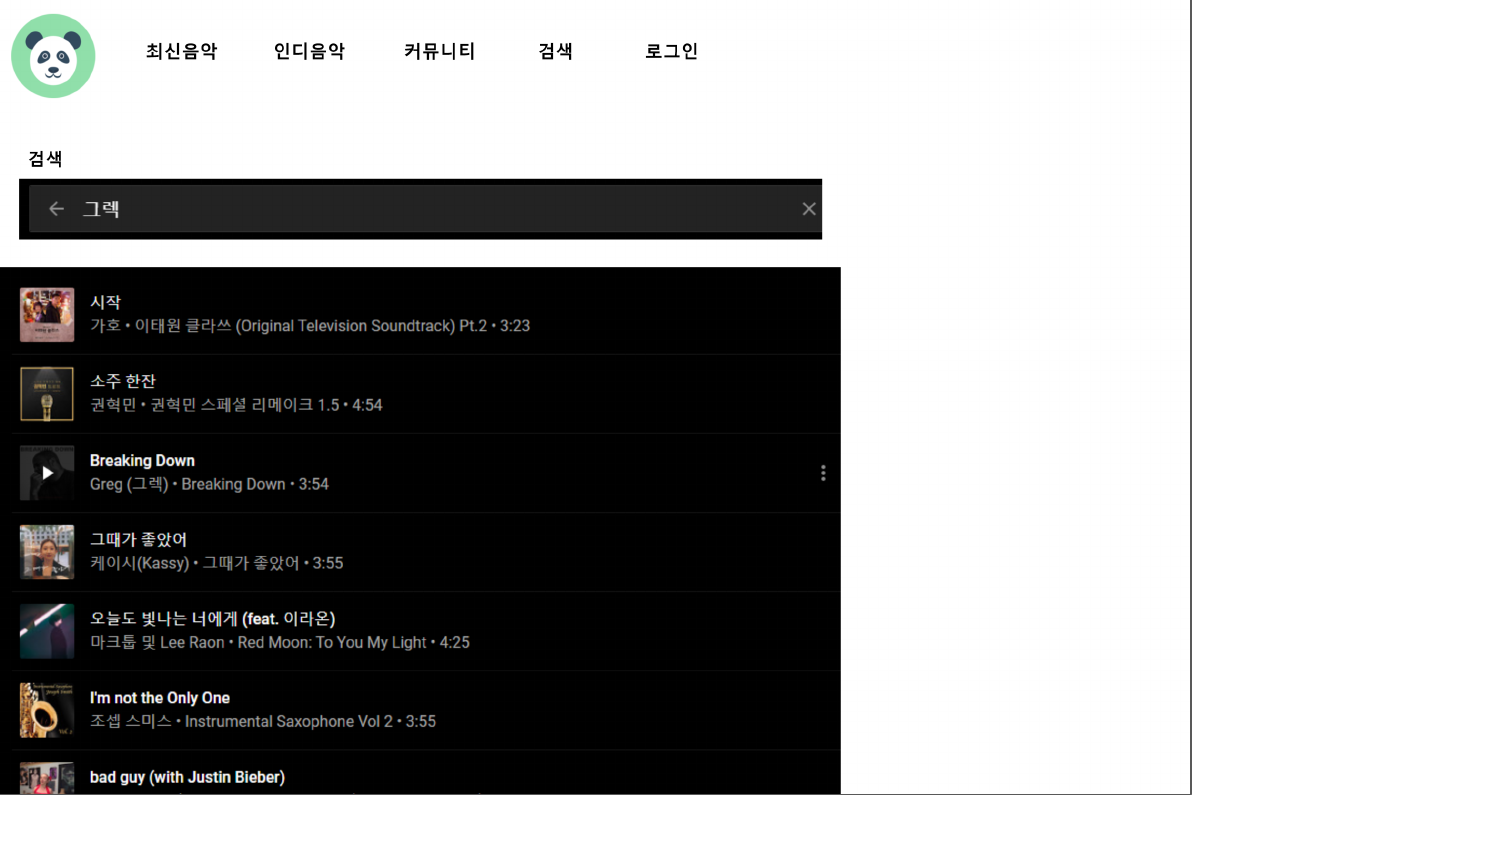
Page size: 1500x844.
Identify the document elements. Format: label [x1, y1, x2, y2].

picture [0, 0, 1191, 794]
